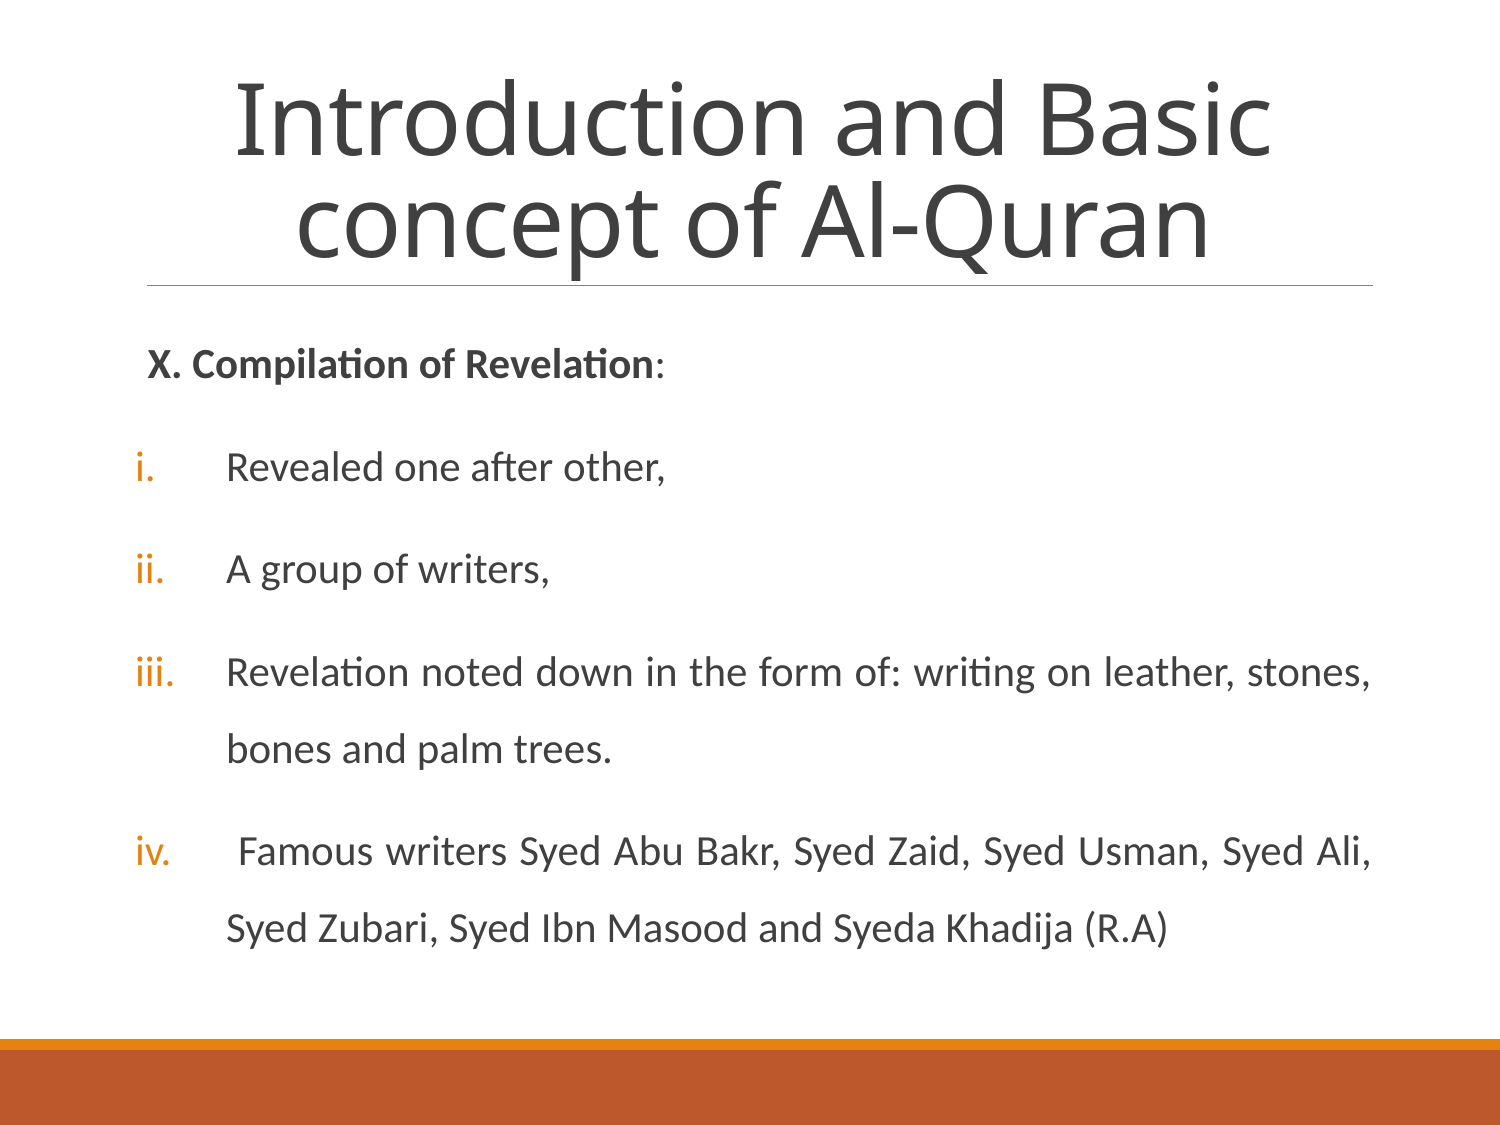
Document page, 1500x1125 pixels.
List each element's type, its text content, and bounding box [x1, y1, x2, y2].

list X. Compilation of Revelation: Revealed one after other, A group of writers, Revelation noted down in the form of: writing on leather, stones, bones and palm trees. Famous writers Syed Abu Bakr, Syed Zaid, Syed Usman, Syed Ali, Syed Zubari, Syed Ibn Masood and Syeda Khadija (R.A) [135, 302, 1373, 963]
title Introduction and Basic concept of Al-Quran [135, 47, 1373, 285]
